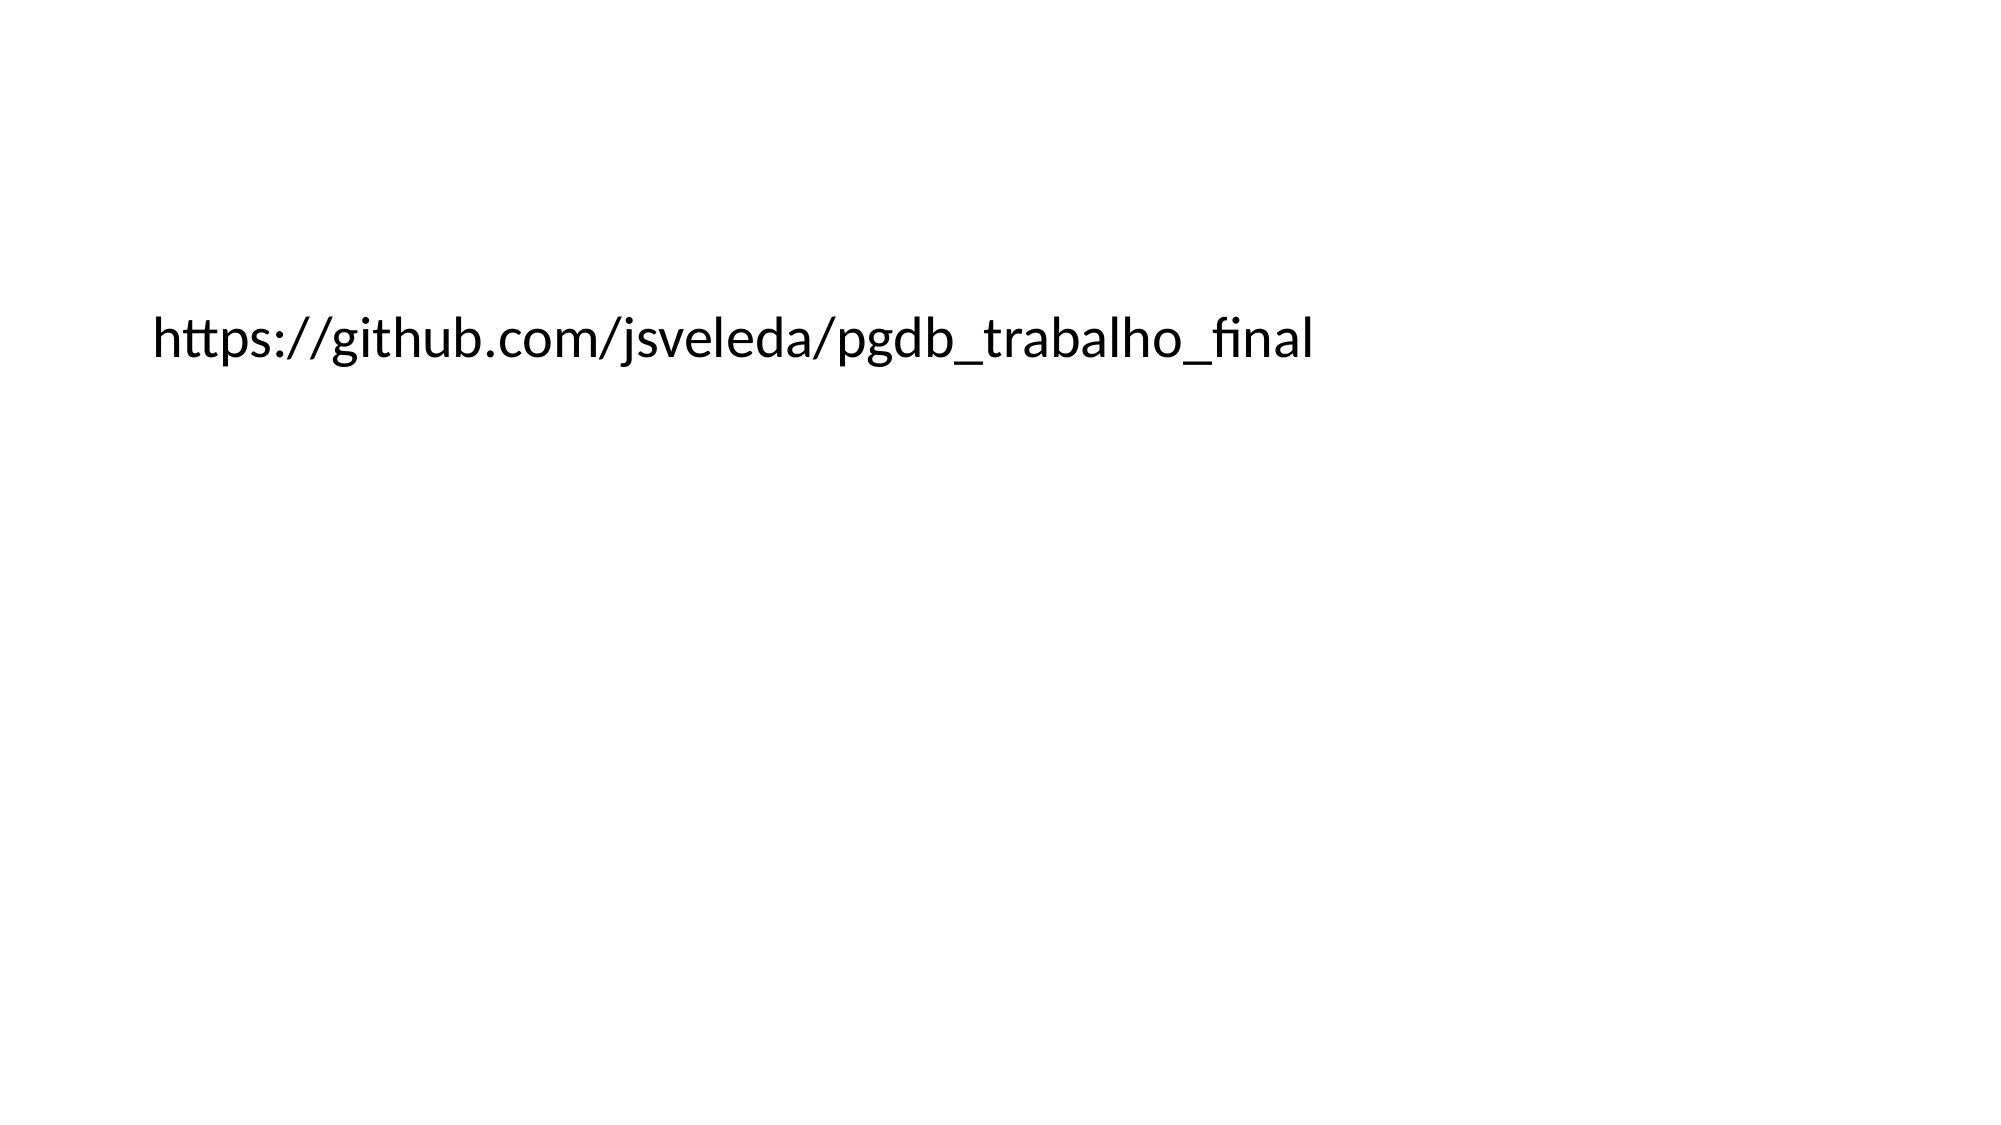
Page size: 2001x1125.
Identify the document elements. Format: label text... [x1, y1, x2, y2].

list https://github.com/jsveleda/pgdb_trabalho_final [137, 299, 1863, 1014]
